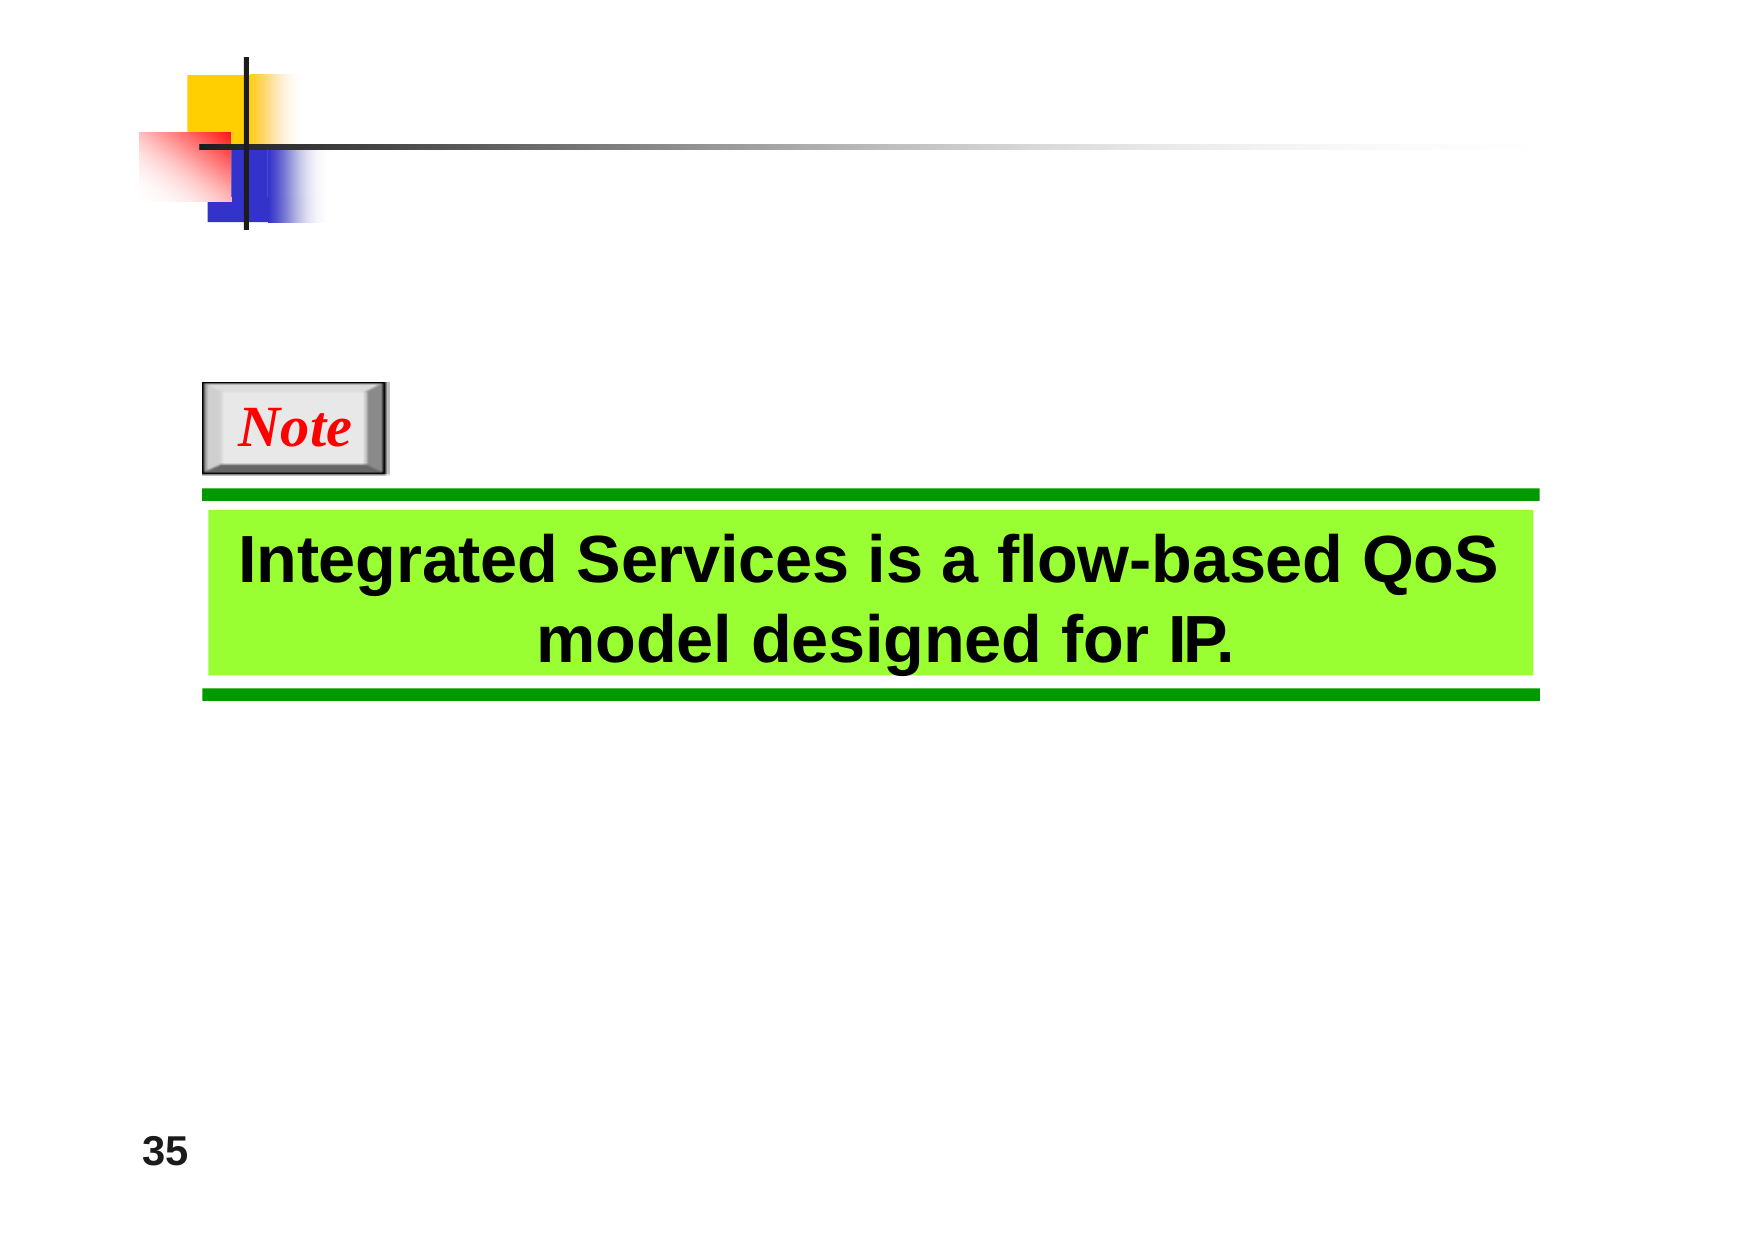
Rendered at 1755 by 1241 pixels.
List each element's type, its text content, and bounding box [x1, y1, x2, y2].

text_box [202, 488, 1540, 501]
text_box Integrated Services is a flow-based QoS model designed for IP. [208, 509, 1534, 676]
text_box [139, 56, 1550, 231]
title Note [236, 484, 355, 488]
slide_number 35 [140, 1125, 253, 1241]
text_box [202, 688, 1540, 701]
title Note [236, 501, 355, 509]
picture [201, 381, 390, 476]
